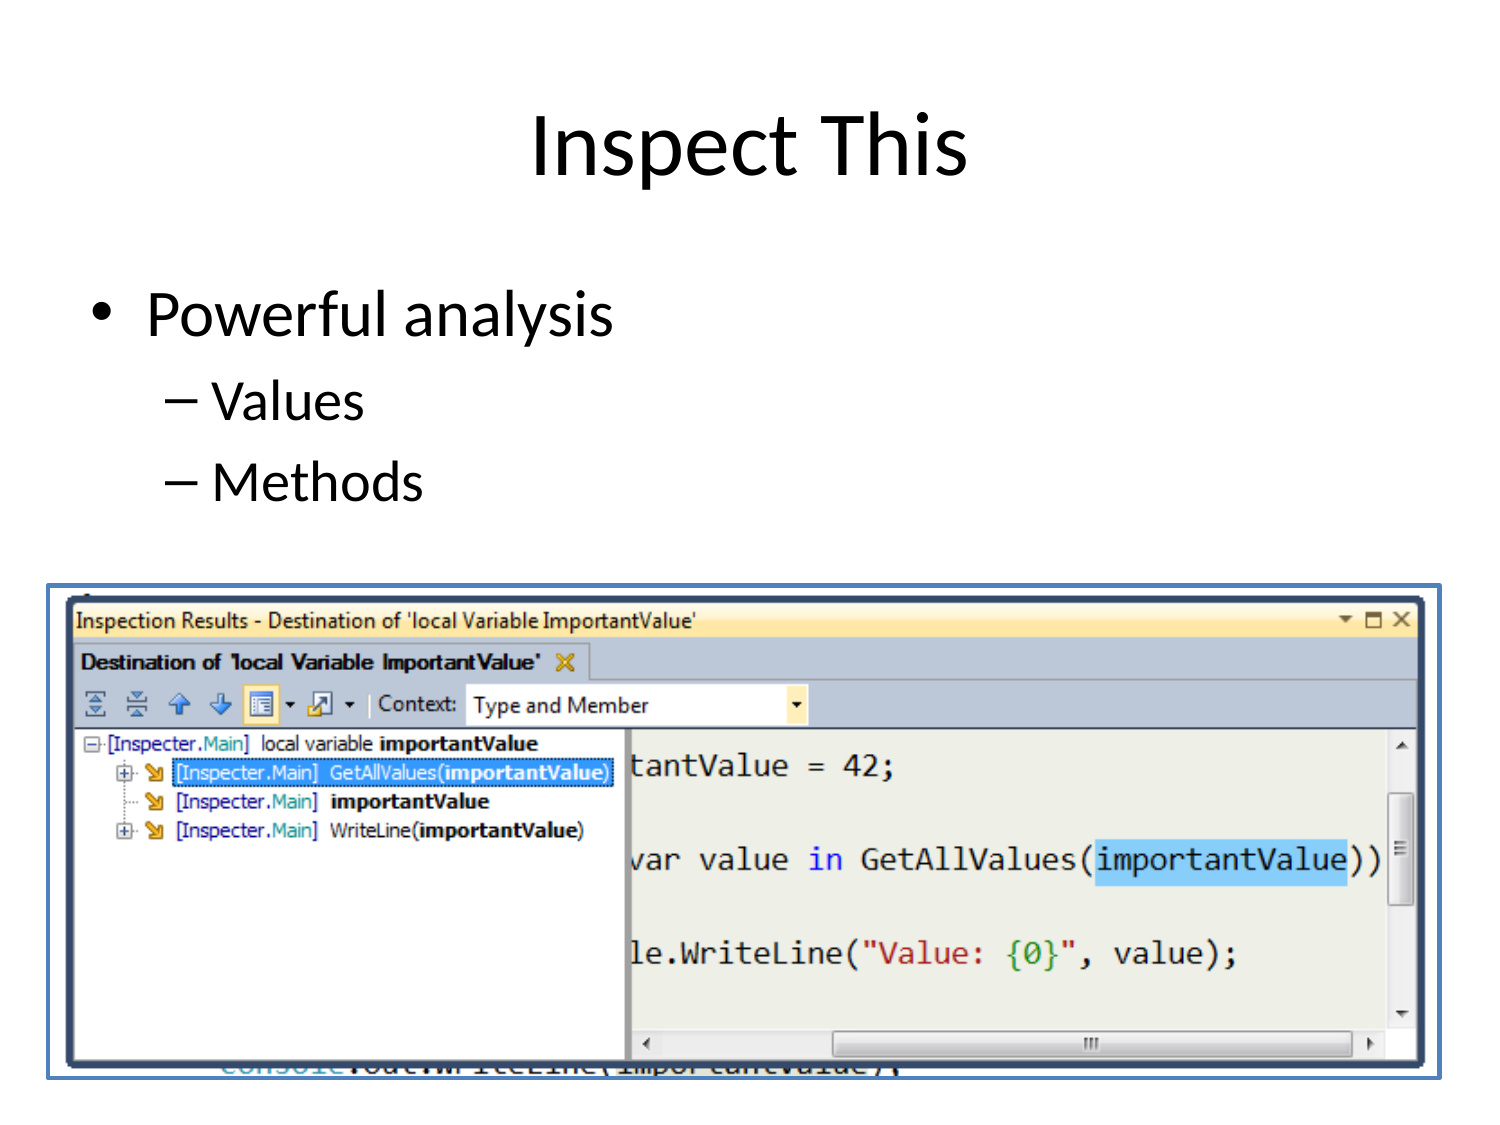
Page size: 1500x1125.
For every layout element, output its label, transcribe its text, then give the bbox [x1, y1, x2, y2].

list Powerful analysis Values Methods [75, 262, 1425, 583]
title Inspect This [75, 45, 1425, 233]
picture [49, 587, 1438, 1077]
